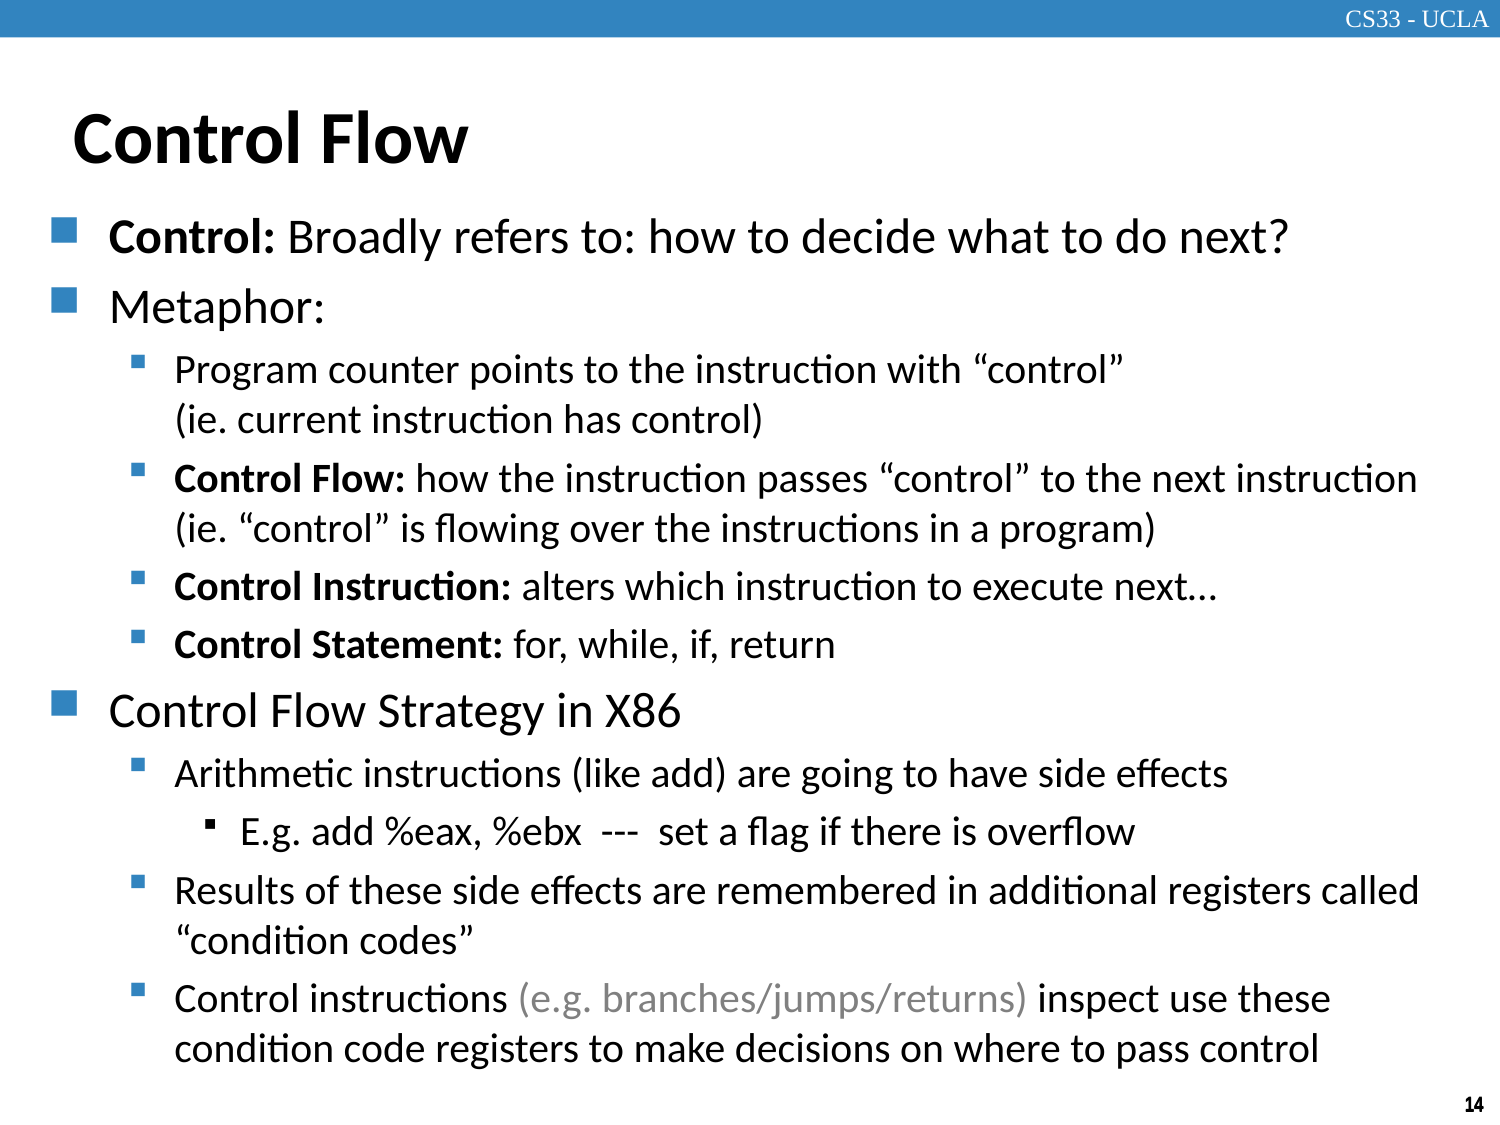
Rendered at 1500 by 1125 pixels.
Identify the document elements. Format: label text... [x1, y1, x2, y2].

title Control Flow [58, 71, 1305, 196]
list Control: Broadly refers to: how to decide what to do next? Metaphor: Program counter points to the instruction with “control” (ie. current instruction has control) Control Flow: how the instruction passes “control” to the next instruction (ie. “control” is flowing over the instructions in a program) Control Instruction: alters which instruction to execute next… Control Statement: for, while, if, return Control Flow Strategy in X86 Arithmetic instructions (like add) are going to have side effects E.g. add %eax, %ebx --- set a flag if there is overflow Results of these side effects are remembered in additional registers called “condition codes” Control instructions (e.g. branches/jumps/returns) inspect use these condition code registers to make decisions on where to pass control [37, 196, 1442, 1076]
